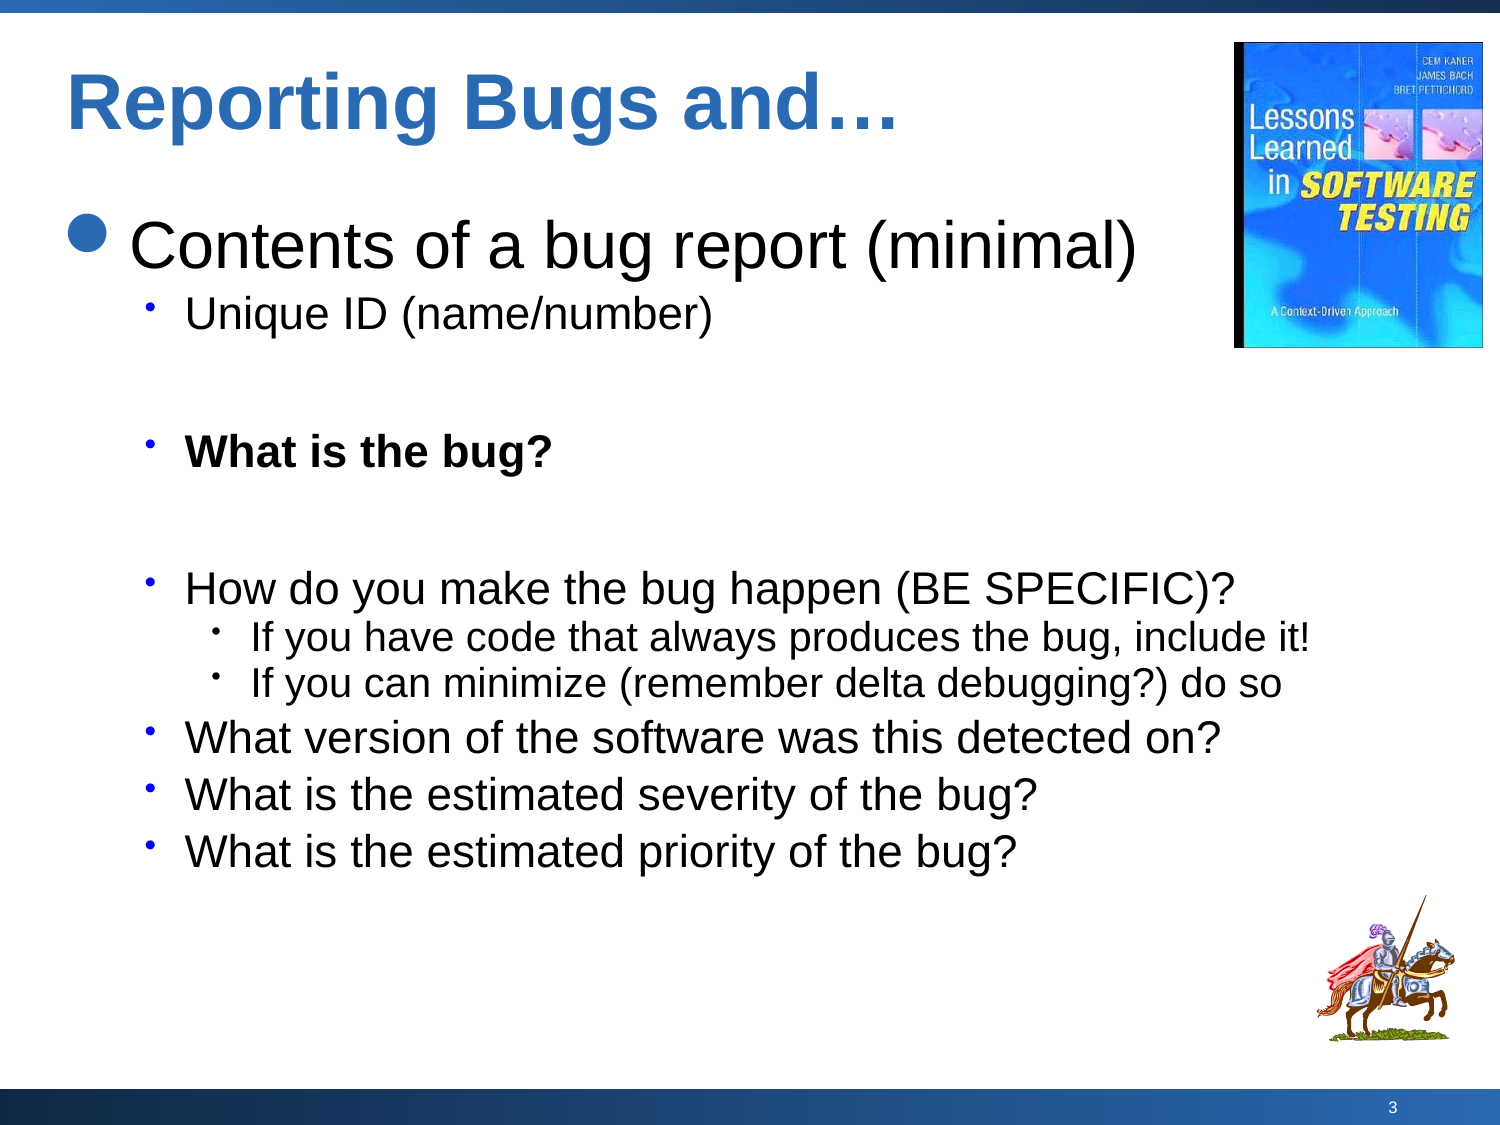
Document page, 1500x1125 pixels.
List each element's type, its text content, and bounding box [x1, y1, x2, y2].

picture [1234, 42, 1483, 349]
list Contents of a bug report (minimal) Unique ID (name/number) What is the bug? How do you make the bug happen (BE SPECIFIC)? If you have code that always produces the bug, include it! If you can minimize (remember delta debugging?) do so What version of the software was this detected on? What is the estimated severity of the bug? What is the estimated priority of the bug? [47, 207, 1466, 1071]
title Reporting Bugs and… [66, 40, 1497, 169]
picture [1316, 892, 1457, 1044]
